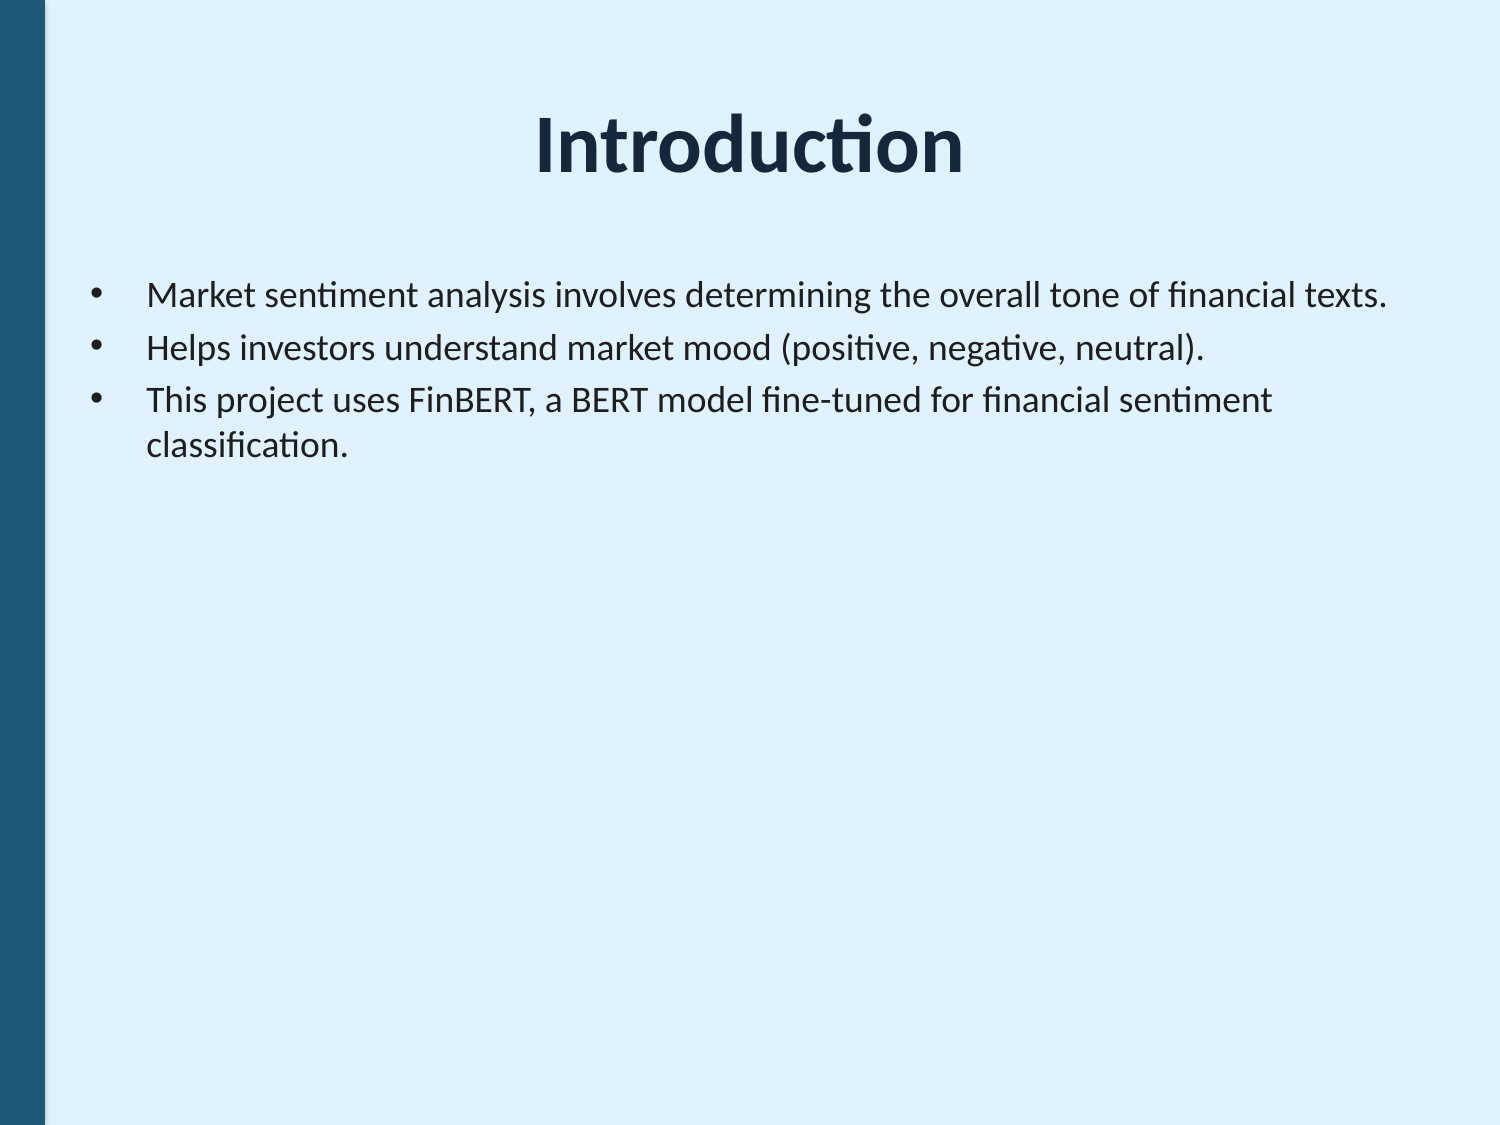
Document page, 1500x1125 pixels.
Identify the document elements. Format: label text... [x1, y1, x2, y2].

title Introduction [75, 45, 1425, 233]
text_box [0, 0, 46, 1125]
list Market sentiment analysis involves determining the overall tone of financial texts. Helps investors understand market mood (positive, negative, neutral). This project uses FinBERT, a BERT model fine-tuned for financial sentiment classification. [75, 262, 1425, 1005]
